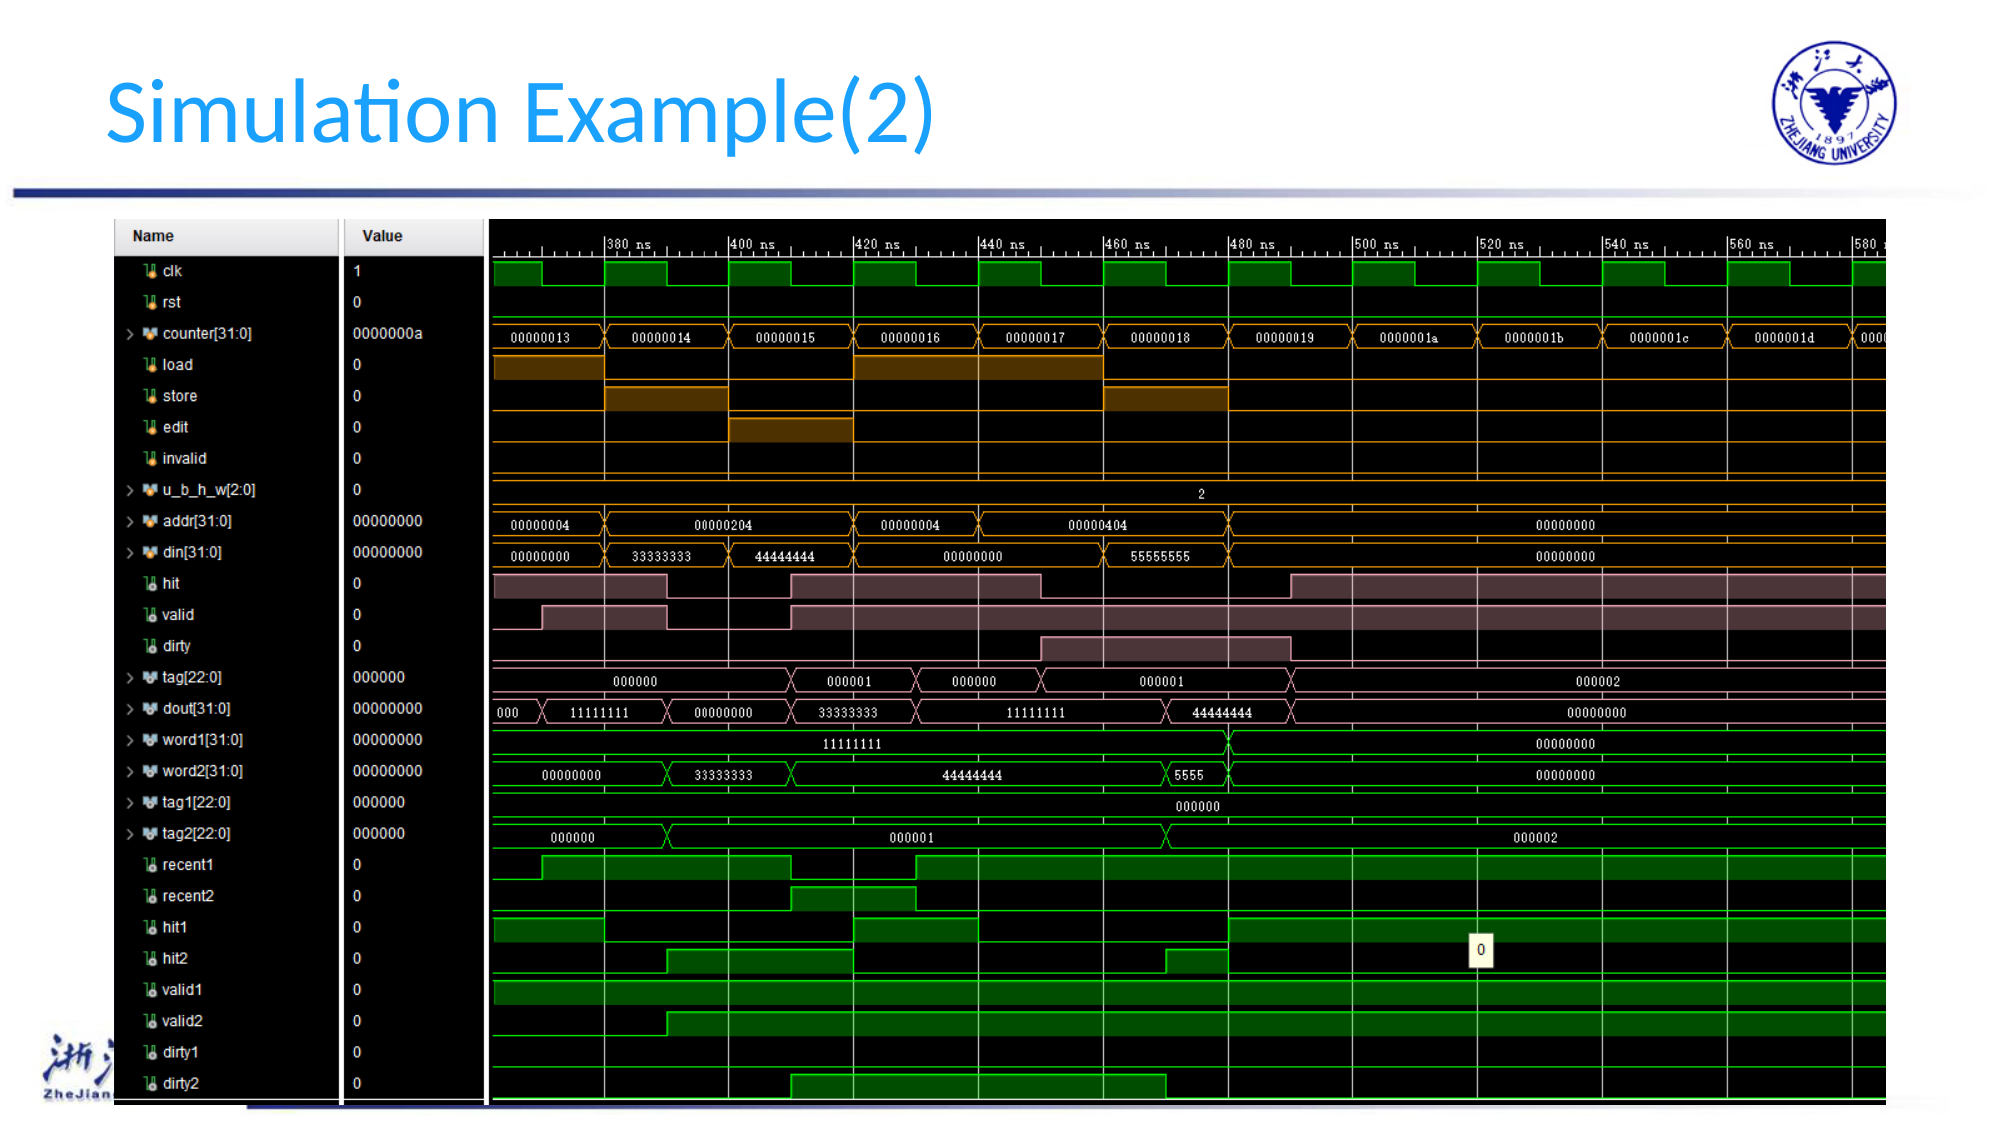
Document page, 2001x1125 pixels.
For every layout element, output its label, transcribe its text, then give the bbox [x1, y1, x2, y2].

picture [0, 0, 2001, 1125]
title Simulation Example(2) [90, 27, 1476, 185]
